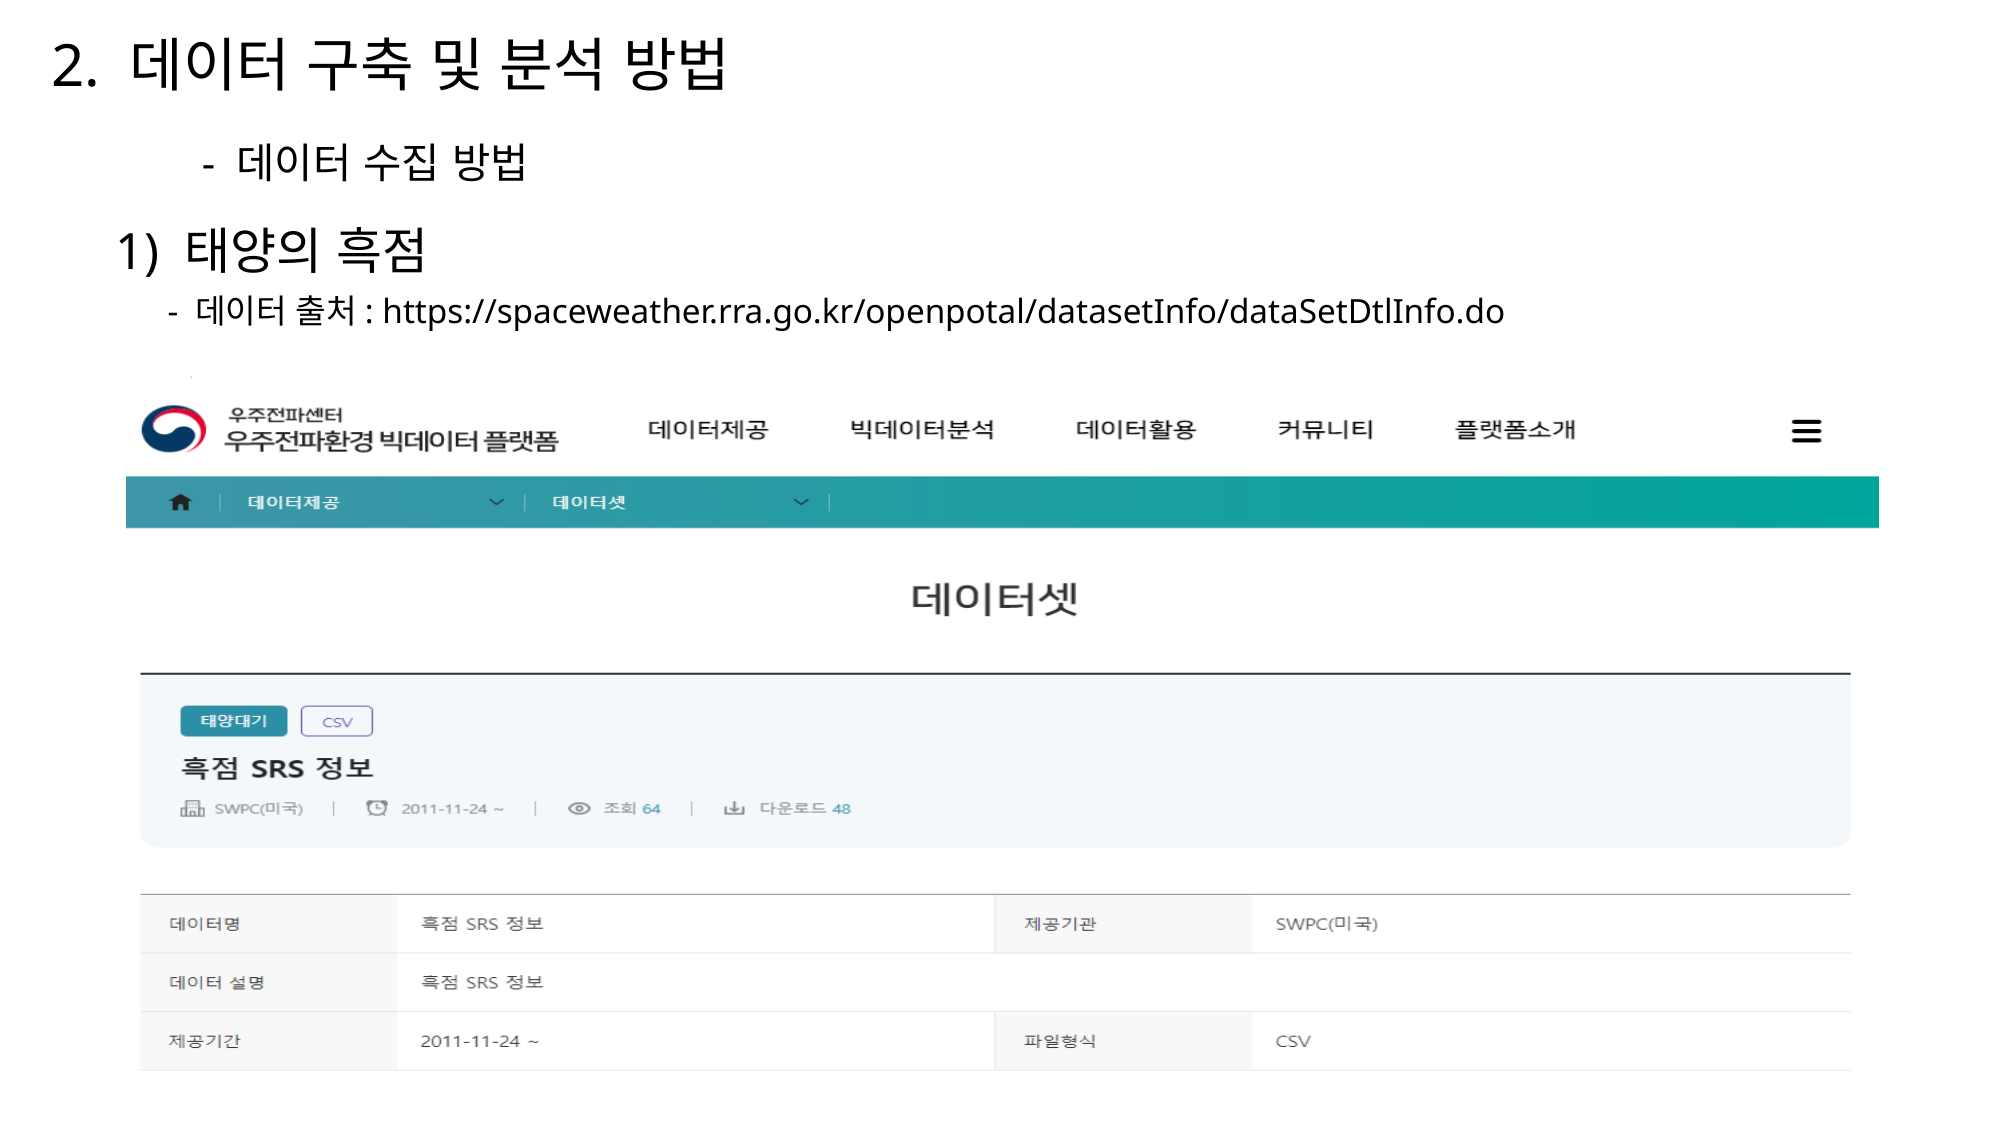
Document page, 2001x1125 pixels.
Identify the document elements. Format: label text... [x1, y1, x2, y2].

title 2. 데이터 구축 및 분석 방법 - 데이터 수집 방법 [36, 16, 1979, 218]
picture [126, 390, 1879, 1083]
text_box 1) 태양의 흑점 - 데이터 출처: https://spaceweather.rra.go.kr/openpotal/datasetInfo/dataSetDtlInfo.do ㅁ [100, 217, 1680, 391]
